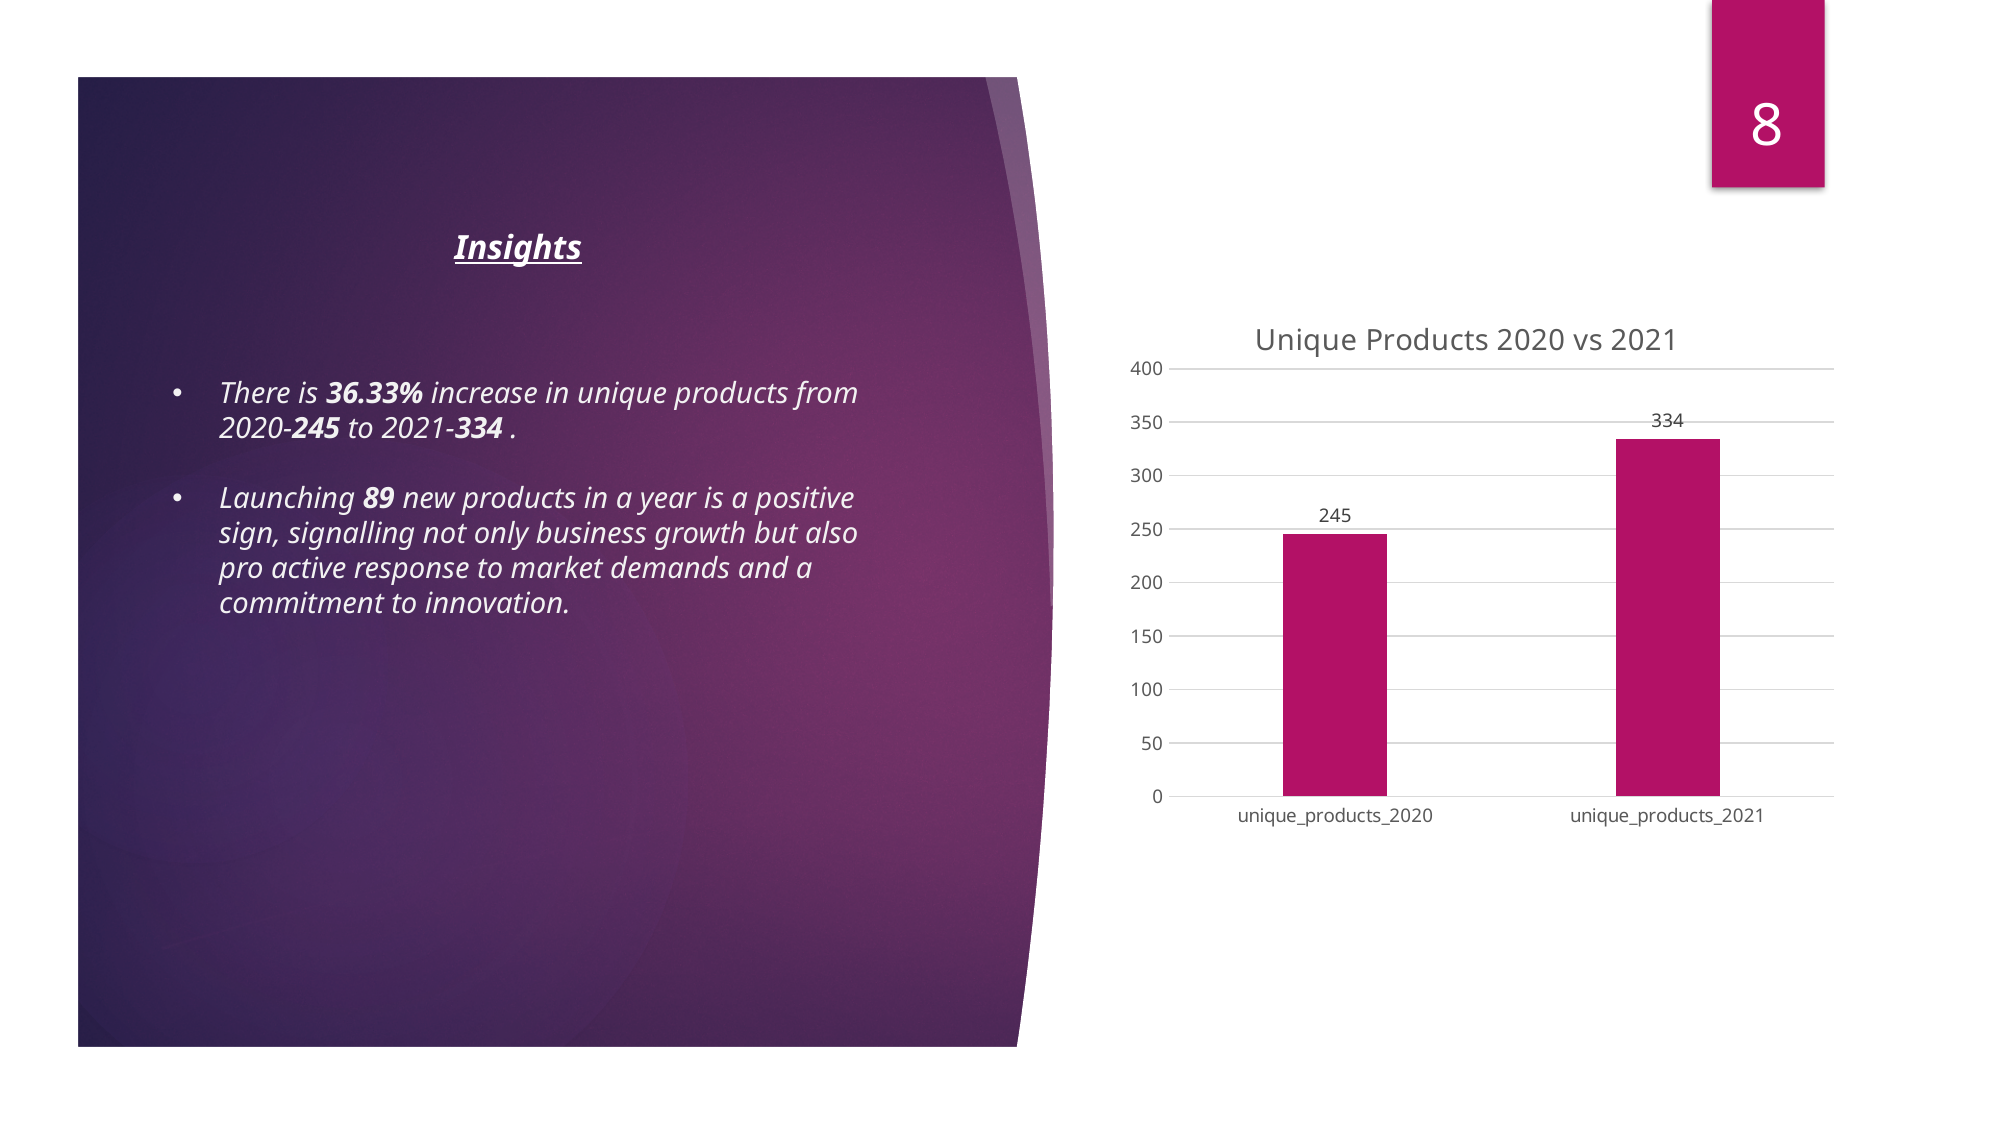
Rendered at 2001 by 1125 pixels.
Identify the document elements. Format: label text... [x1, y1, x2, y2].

text_box Insights [439, 218, 770, 274]
text_box There is 36.33% increase in unique products from 2020-245 to 2021-334 . Launching 89 new products in a year is a positive sign, signalling not only business growth but also pro active response to market demands and a commitment to innovation. [157, 367, 920, 662]
chart [1092, 291, 1843, 845]
slide_number 8 [1698, 48, 1836, 175]
